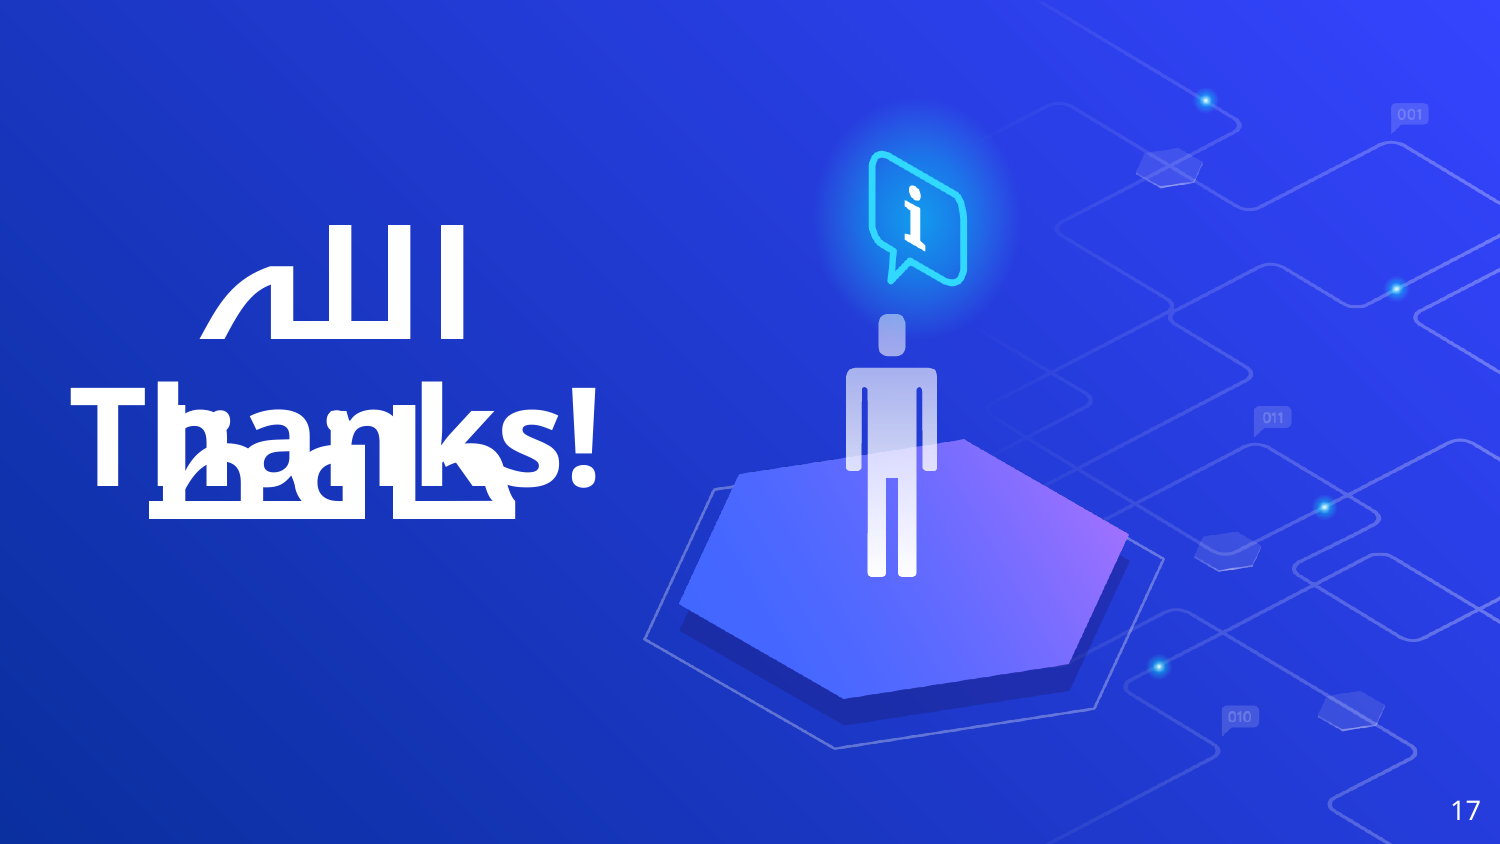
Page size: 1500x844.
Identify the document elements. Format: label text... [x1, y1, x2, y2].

slide_number 17 [1391, 779, 1482, 844]
title Thanks! [39, 361, 633, 396]
text_box اللہ حافظ [39, 396, 633, 550]
picture [0, 0, 1500, 844]
